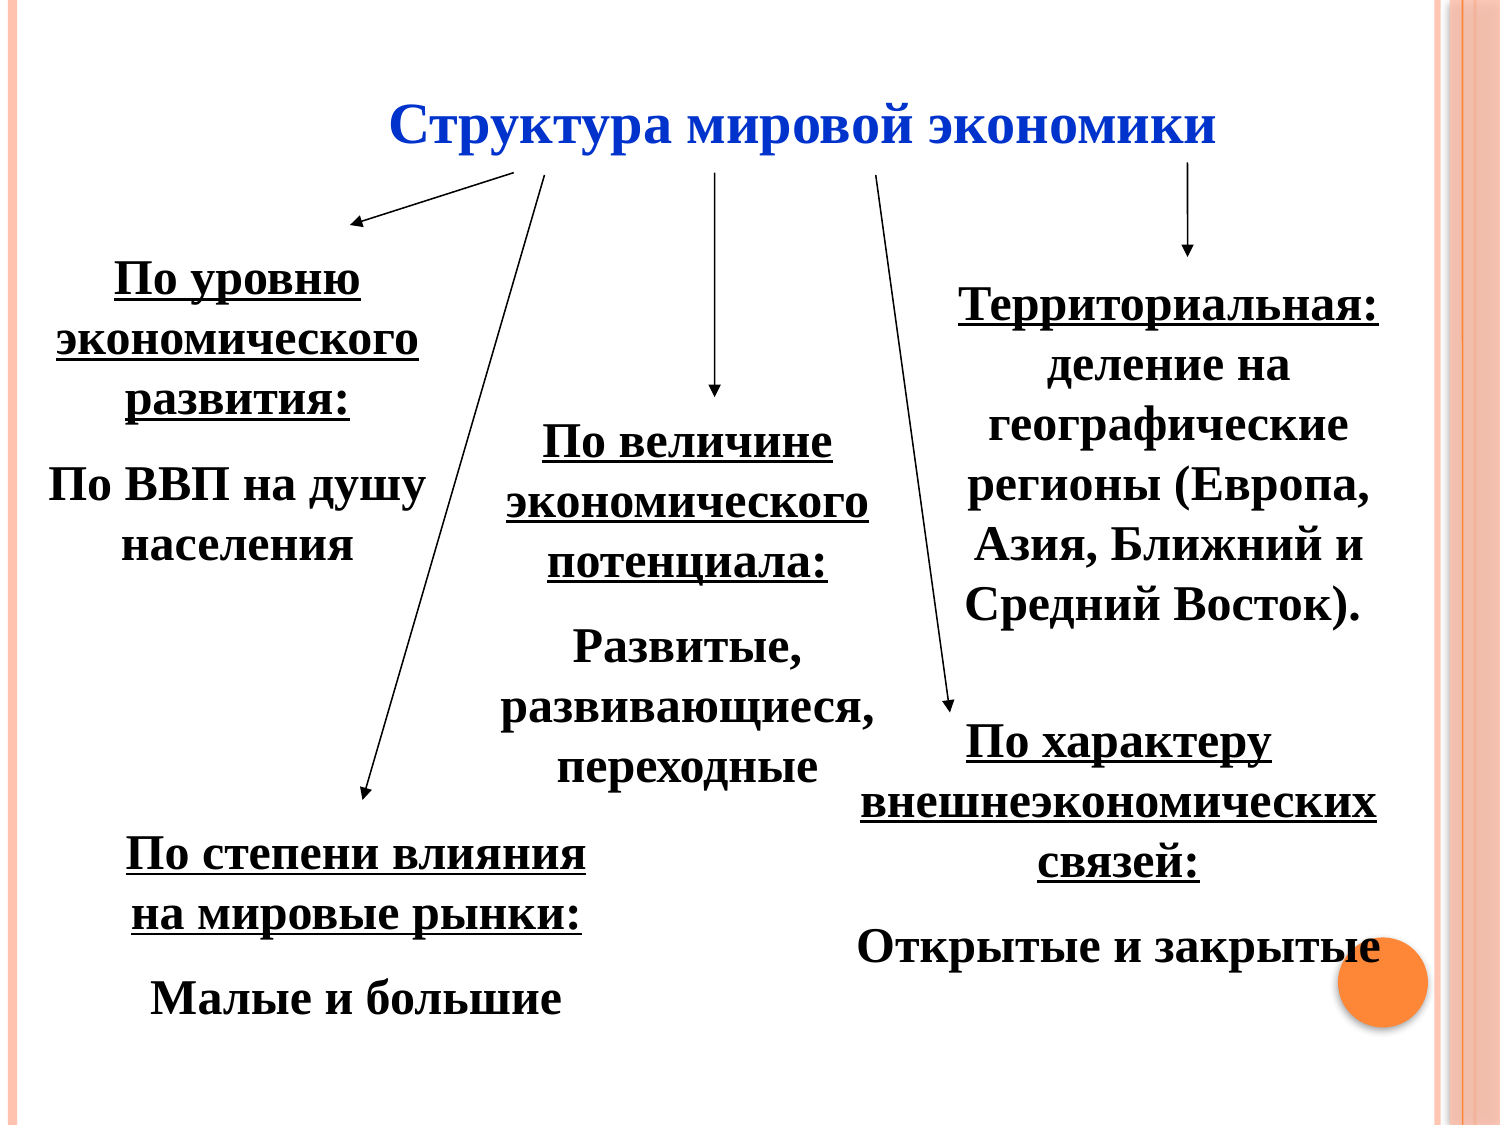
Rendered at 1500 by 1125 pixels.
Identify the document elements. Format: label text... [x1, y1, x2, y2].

text_box [875, 174, 955, 713]
text_box [708, 172, 721, 398]
text_box Структура мировой экономики [360, 78, 1247, 163]
text_box [349, 172, 514, 228]
text_box По уровню экономического развития: По ВВП на душу населения [24, 237, 450, 578]
text_box [360, 174, 545, 800]
text_box По характеру внешнеэкономических связей: Открытые и закрытые [812, 699, 1425, 980]
text_box [1181, 162, 1194, 258]
text_box По величине экономического потенциала: Развитые, развивающиеся, переходные [474, 399, 900, 800]
text_box По степени влияния на мировые рынки: Малые и большие [87, 812, 625, 1033]
text_box Территориальная: деление на географические регионы (Европа, Азия, Ближний и Средний Восток). [924, 262, 1413, 699]
